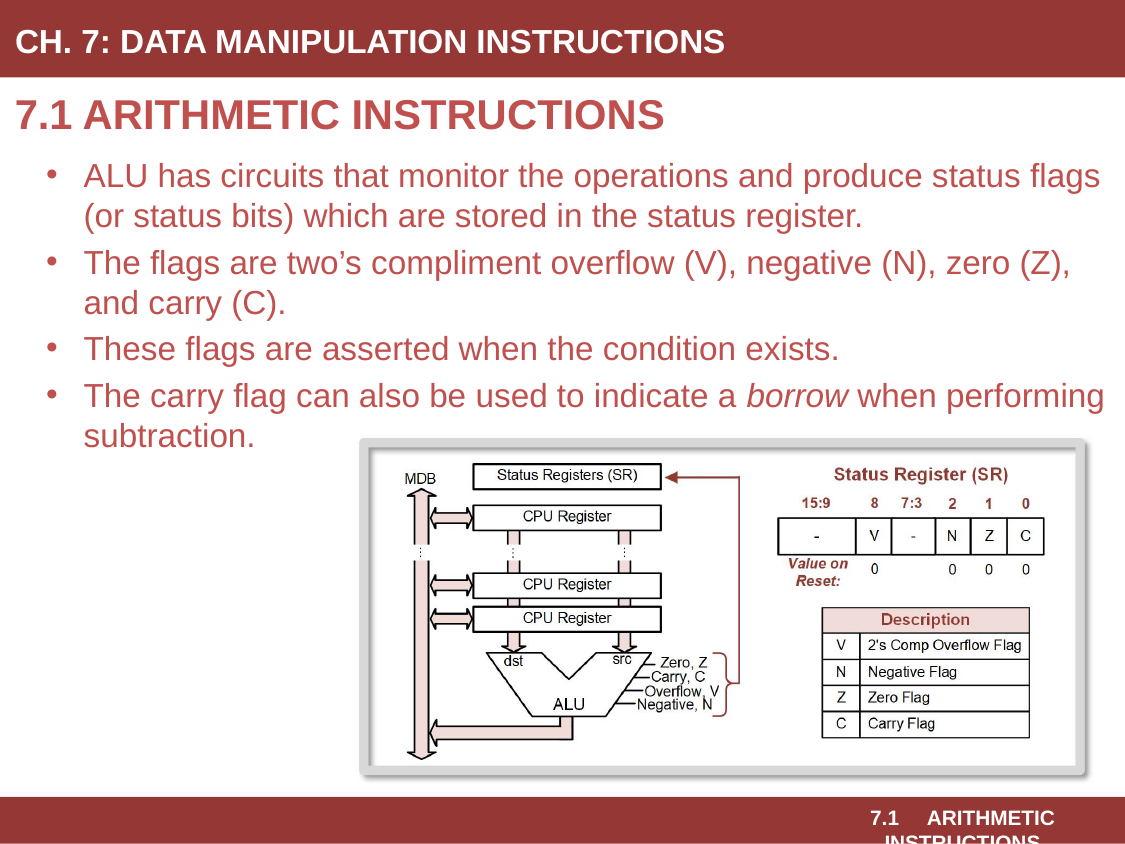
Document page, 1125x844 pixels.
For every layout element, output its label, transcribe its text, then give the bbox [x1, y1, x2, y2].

text_box ALU has circuits that monitor the operations and produce status flags (or status bits) which are stored in the status register. The flags are two’s compliment overflow (V), negative (N), zero (Z), and carry (C). These flags are asserted when the condition exists. The carry flag can also be used to indicate a borrow when performing subtraction. [31, 146, 1125, 797]
subtitle 7.1 Arithmetic Instructions [800, 797, 1125, 844]
text_box [0, 795, 800, 844]
title Ch. 7: Data Manipulation Instructions [0, 1, 1125, 78]
text_box 7.1 Arithmetic instructions [0, 80, 1088, 146]
picture [354, 434, 1096, 786]
